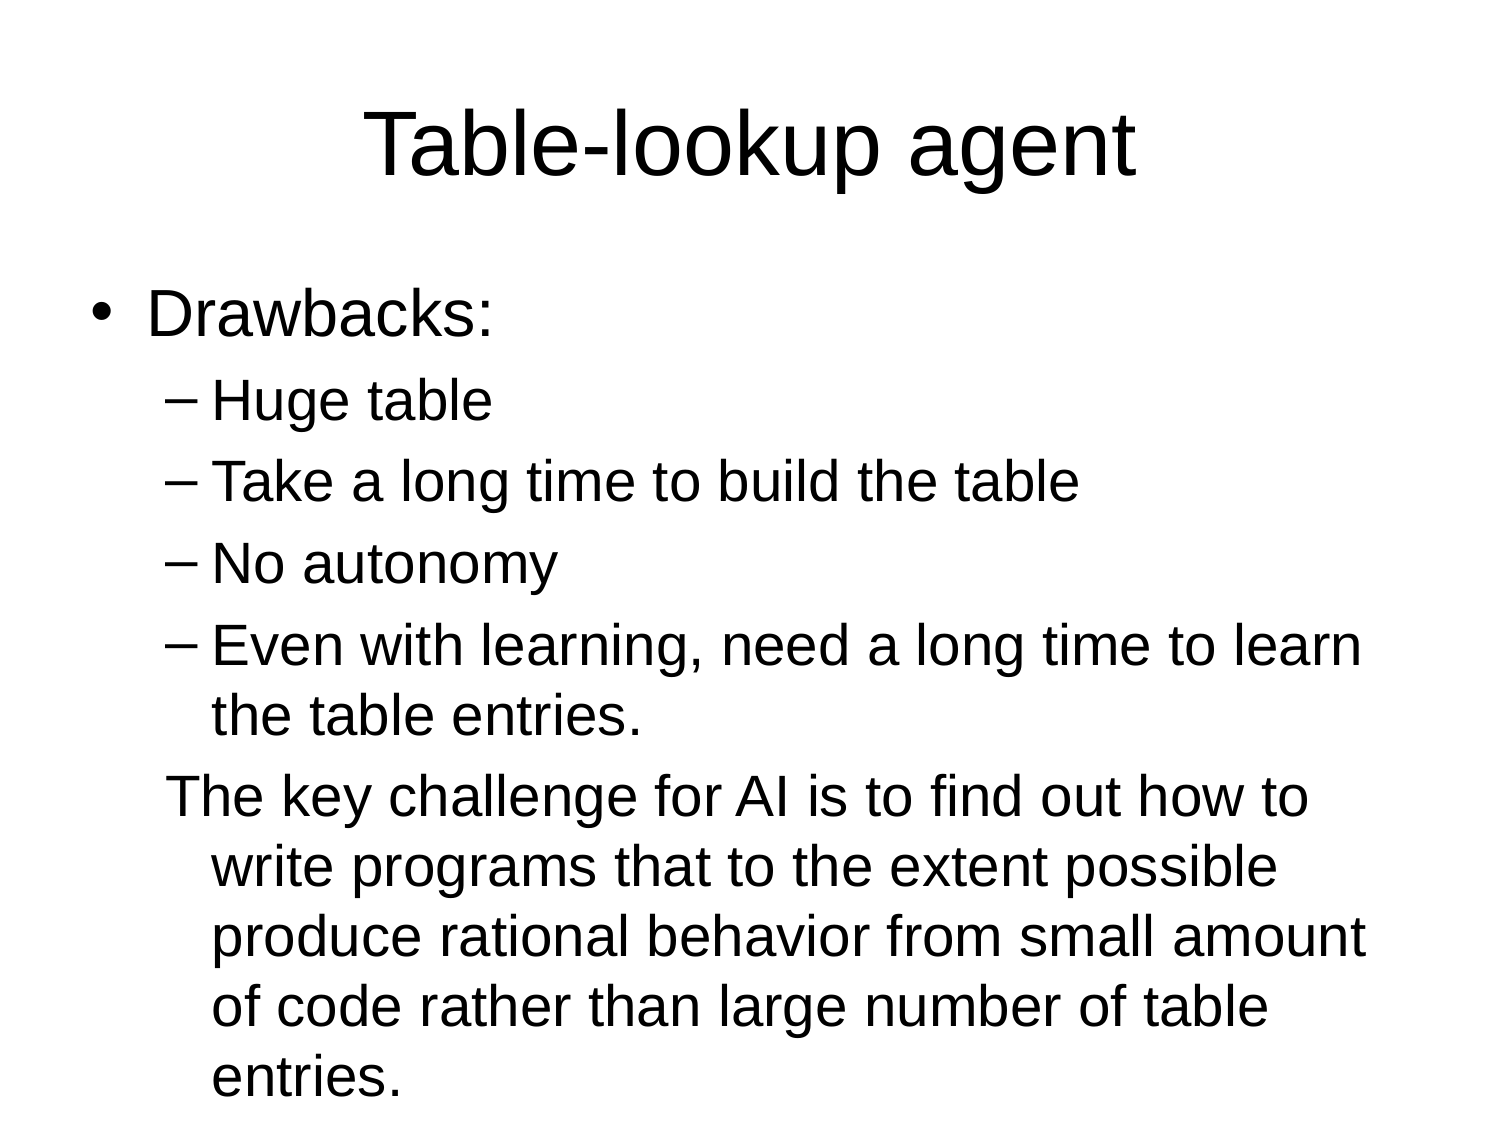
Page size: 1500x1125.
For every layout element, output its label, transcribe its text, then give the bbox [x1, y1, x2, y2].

title Table-lookup agent [75, 45, 1425, 233]
list Drawbacks: Huge table Take a long time to build the table No autonomy Even with learning, need a long time to learn the table entries. The key challenge for AI is to find out how to write programs that to the extent possible produce rational behavior from small amount of code rather than large number of table entries. [75, 262, 1425, 1005]
